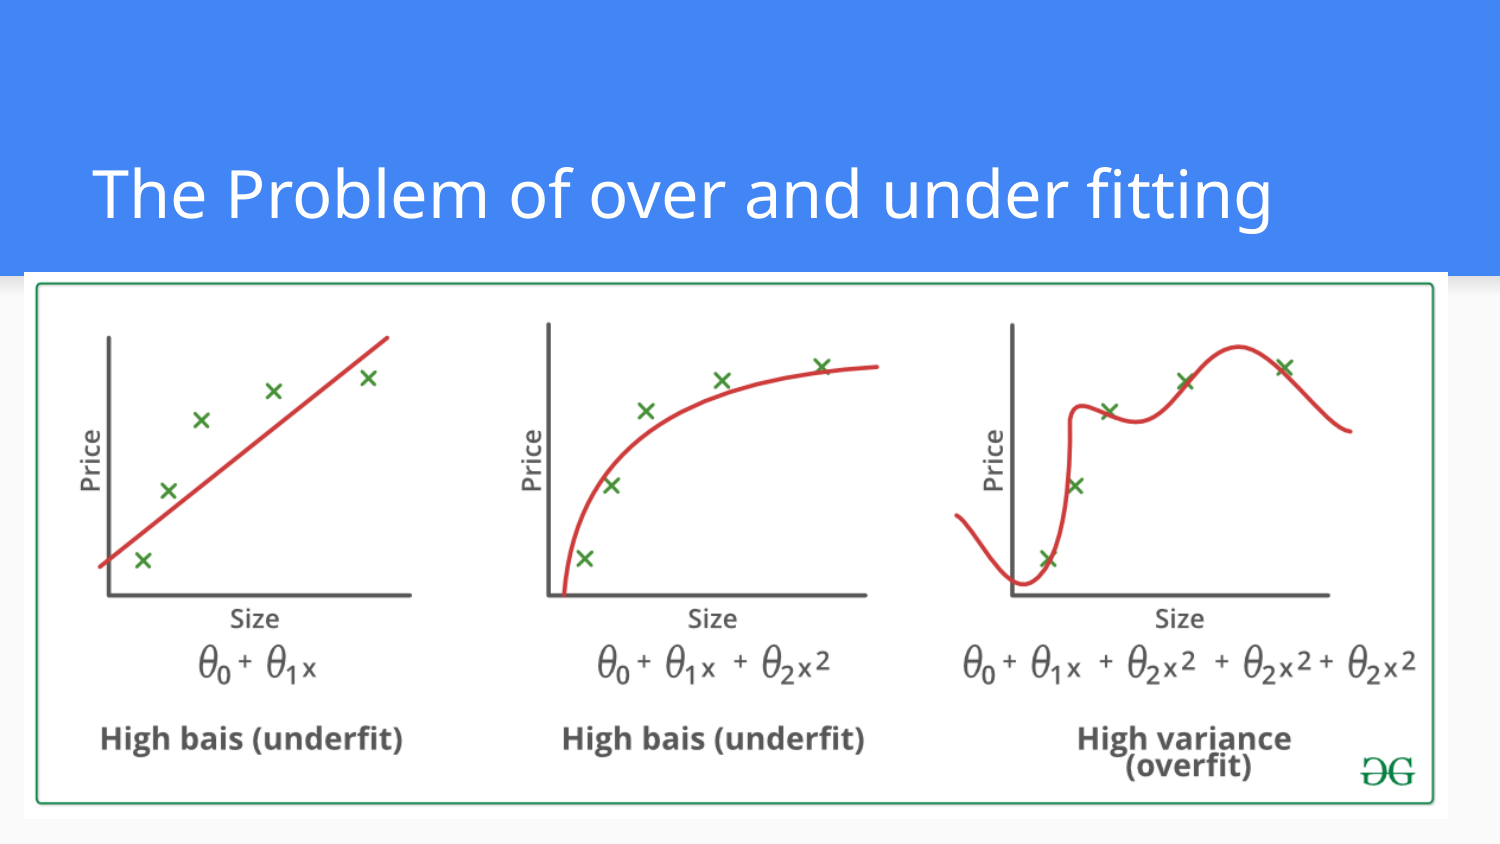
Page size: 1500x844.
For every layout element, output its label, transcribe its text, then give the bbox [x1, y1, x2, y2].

title The Problem of over and under fitting [77, 121, 1427, 248]
picture [24, 271, 1449, 819]
